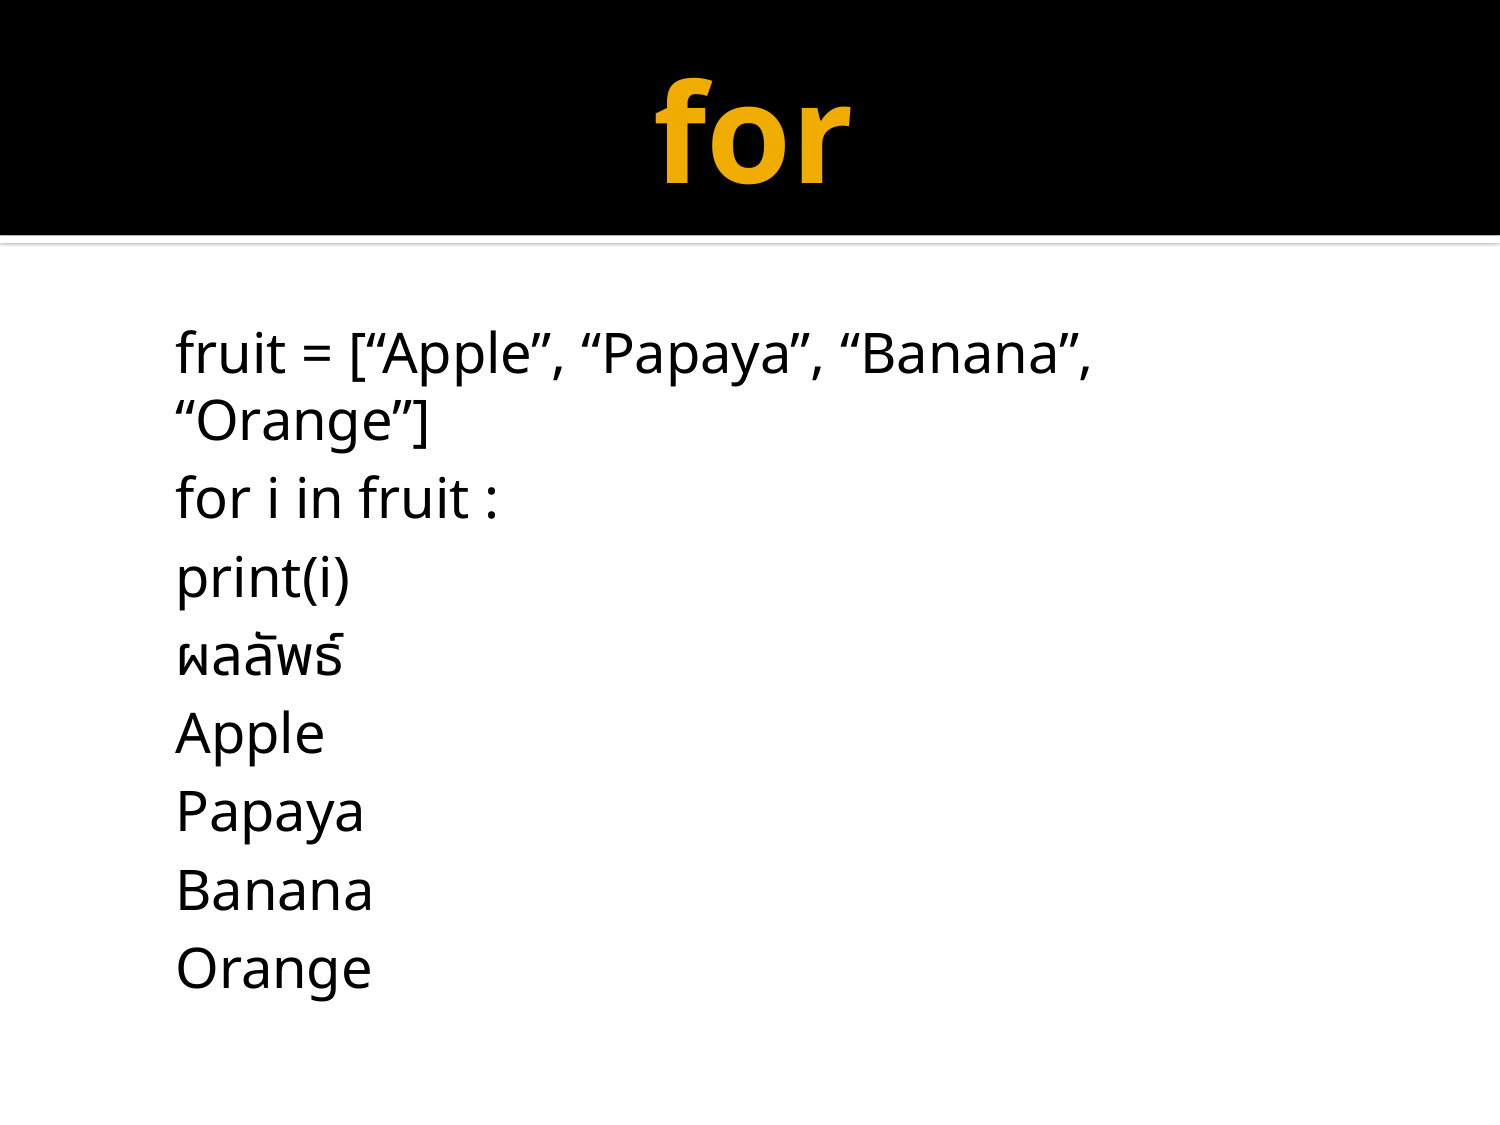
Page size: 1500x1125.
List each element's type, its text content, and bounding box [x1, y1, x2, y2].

list fruit = [“Apple”, “Papaya”, “Banana”, “Orange”] for i in fruit : print(i) ผลลัพธ์ Apple Papaya Banana Orange [135, 302, 1373, 1012]
title for [75, 25, 1425, 231]
